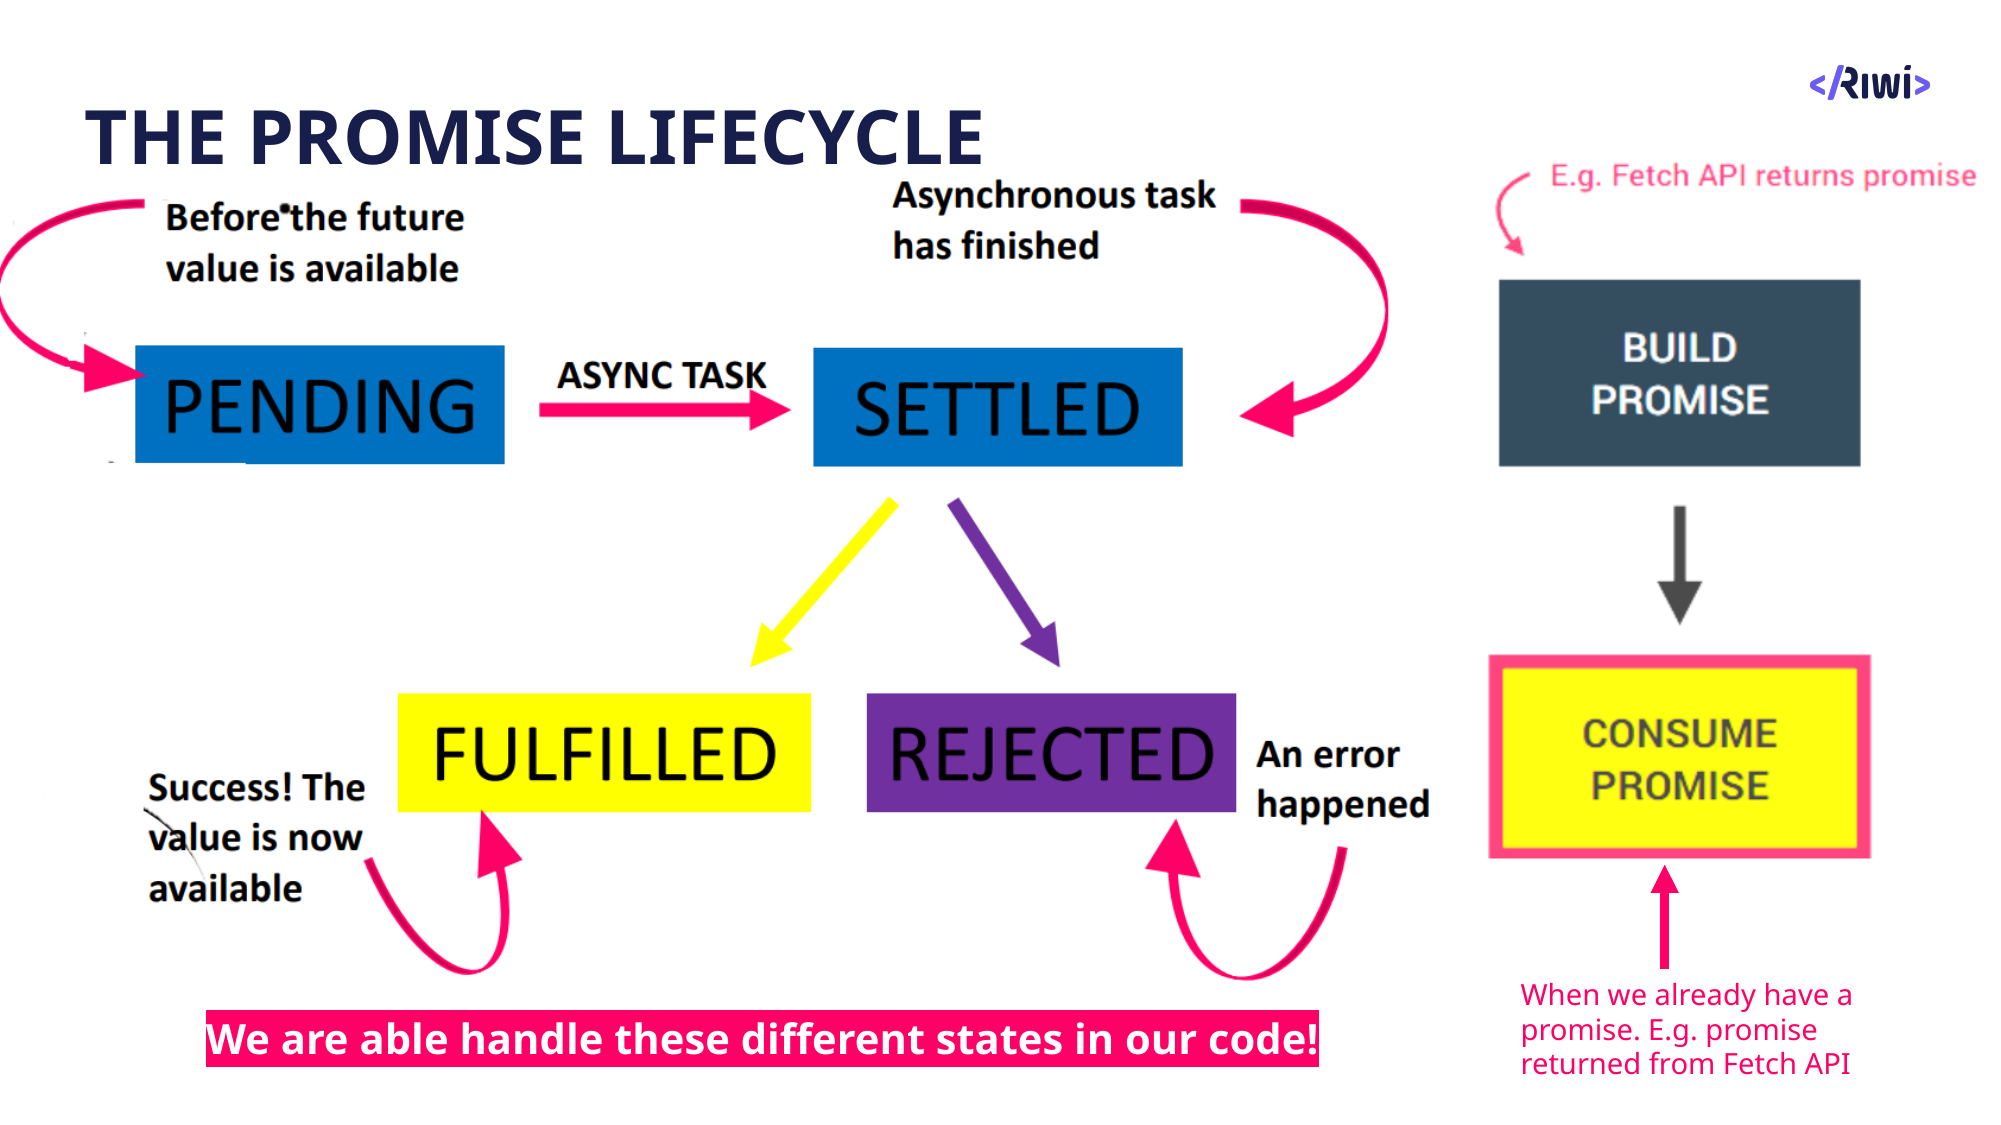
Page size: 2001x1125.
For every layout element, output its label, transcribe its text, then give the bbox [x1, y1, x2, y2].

text_box We are able handle these different states in our code! [191, 1025, 1368, 1071]
text_box When we already have a promise. E.g. promise returned from Fetch API [1505, 1025, 1930, 1089]
picture [1810, 64, 1931, 100]
text_box THE PROMISE LIFECYCLE [70, 82, 1142, 157]
picture [0, 158, 2000, 1014]
